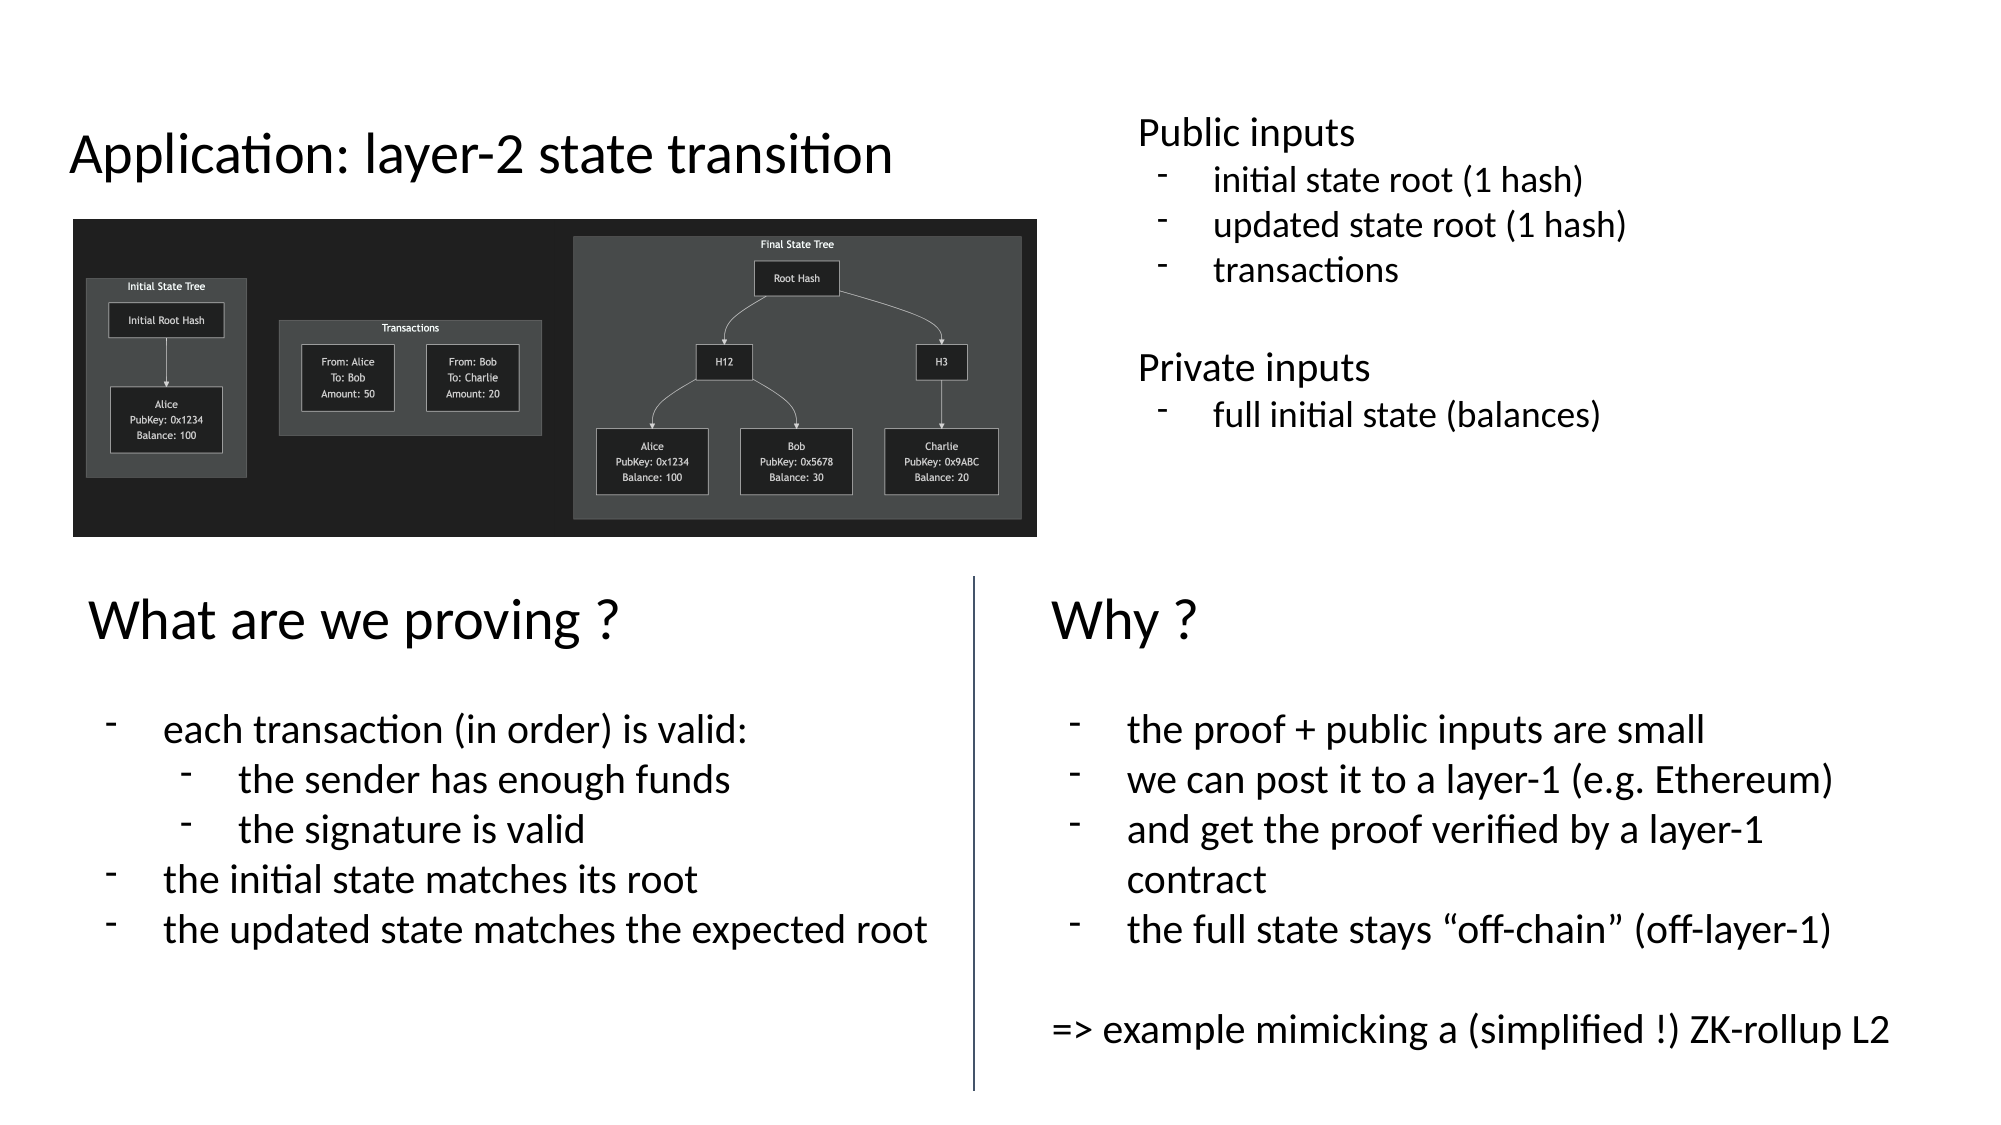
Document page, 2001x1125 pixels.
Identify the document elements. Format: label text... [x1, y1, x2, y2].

picture [72, 219, 1038, 537]
text_box Public inputs initial state root (1 hash) updated state root (1 hash) transactions Private inputs full initial state (balances) [1123, 89, 1966, 508]
text_box Why ? the proof + public inputs are small we can post it to a layer-1 (e.g. Ethereum) and get the proof verified by a layer-1 contract the full state stays “off-chain” (off-layer-1) => example mimicking a (simplified !) ZK-rollup L2 [1036, 566, 1926, 1082]
text_box Application: layer-2 state transition [54, 100, 1123, 231]
text_box What are we proving ? each transaction (in order) is valid: the sender has enough funds the signature is valid the initial state matches its root the updated state matches the expected root [73, 566, 962, 1082]
